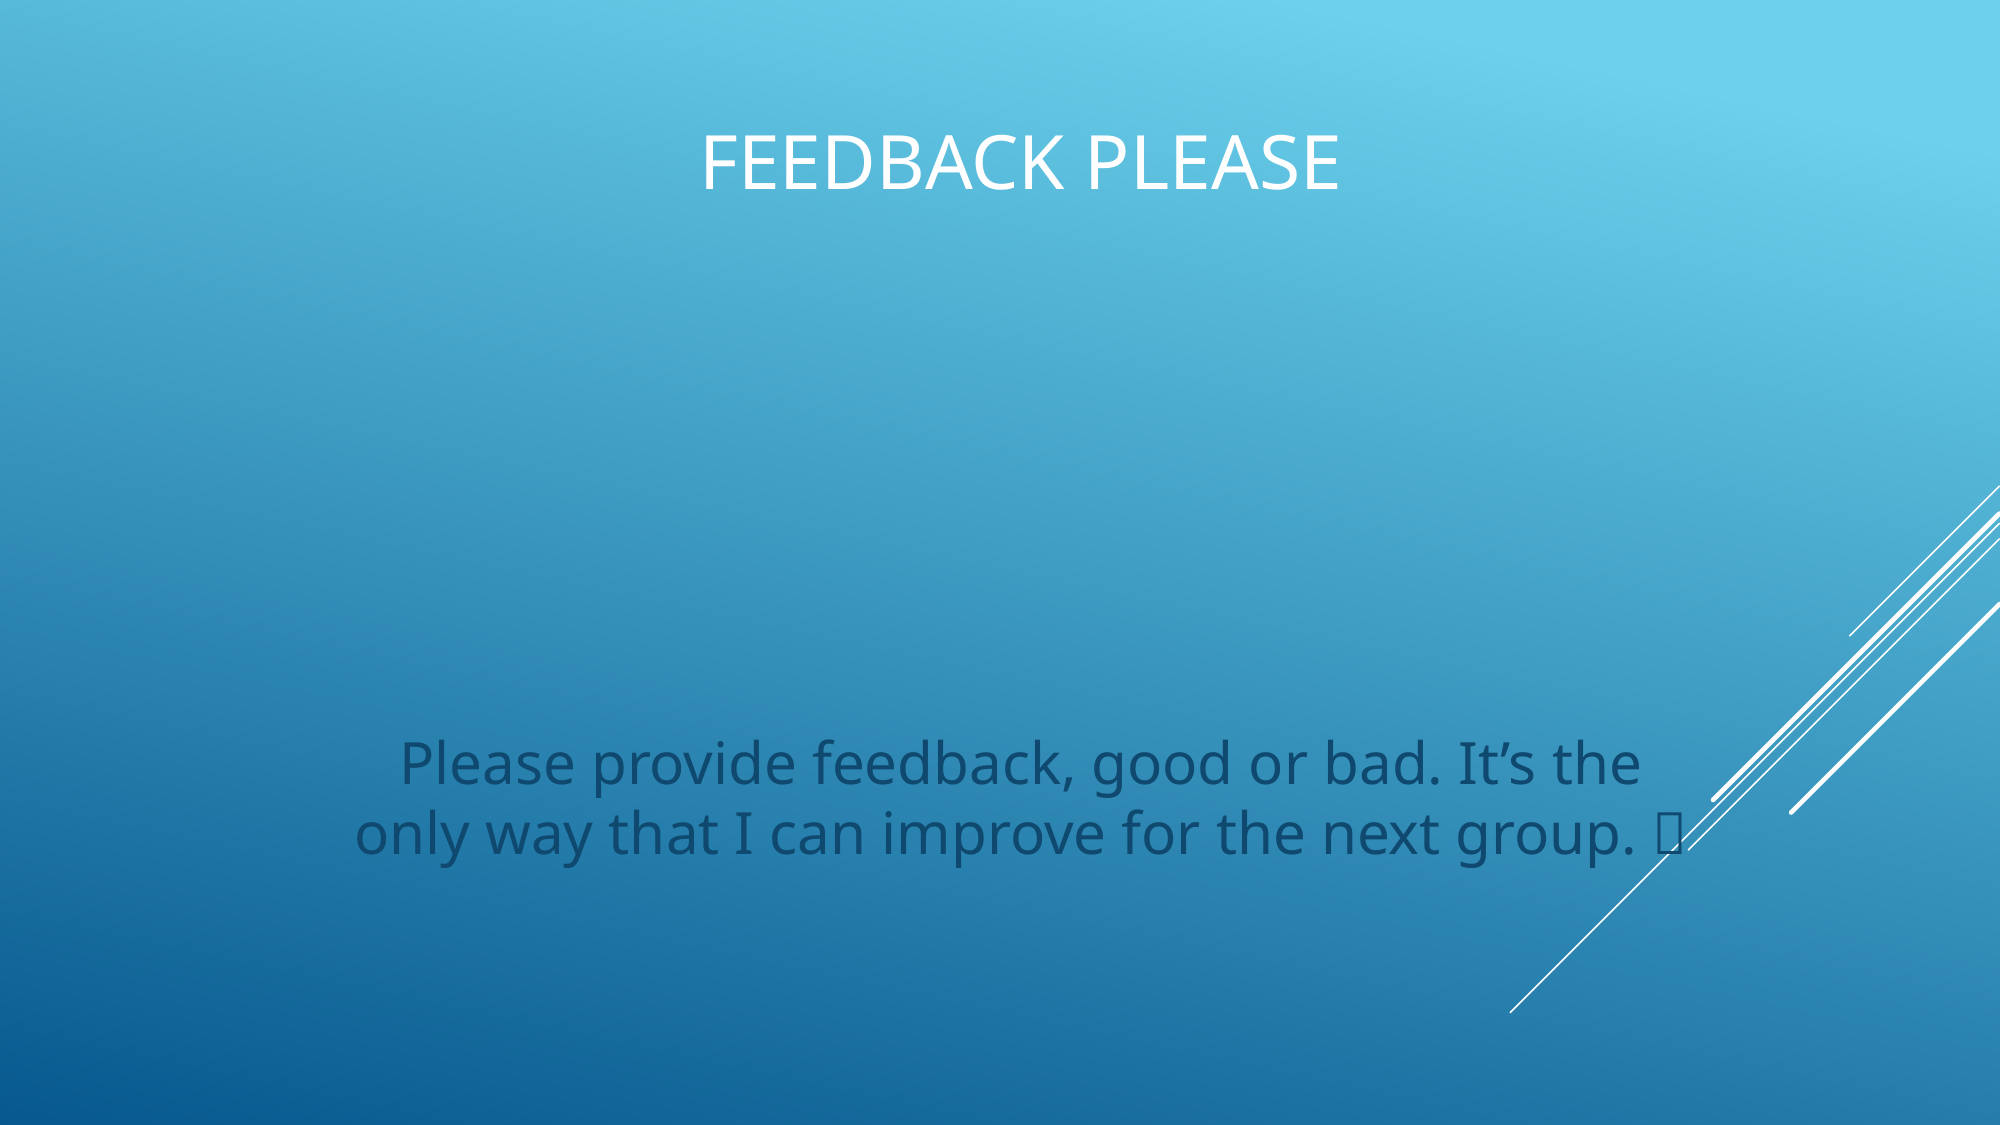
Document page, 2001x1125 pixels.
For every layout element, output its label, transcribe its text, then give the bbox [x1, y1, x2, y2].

title Feedback please [320, 36, 1721, 284]
list Please provide feedback, good or bad. It’s the only way that I can improve for the next group.  [320, 499, 1721, 1093]
